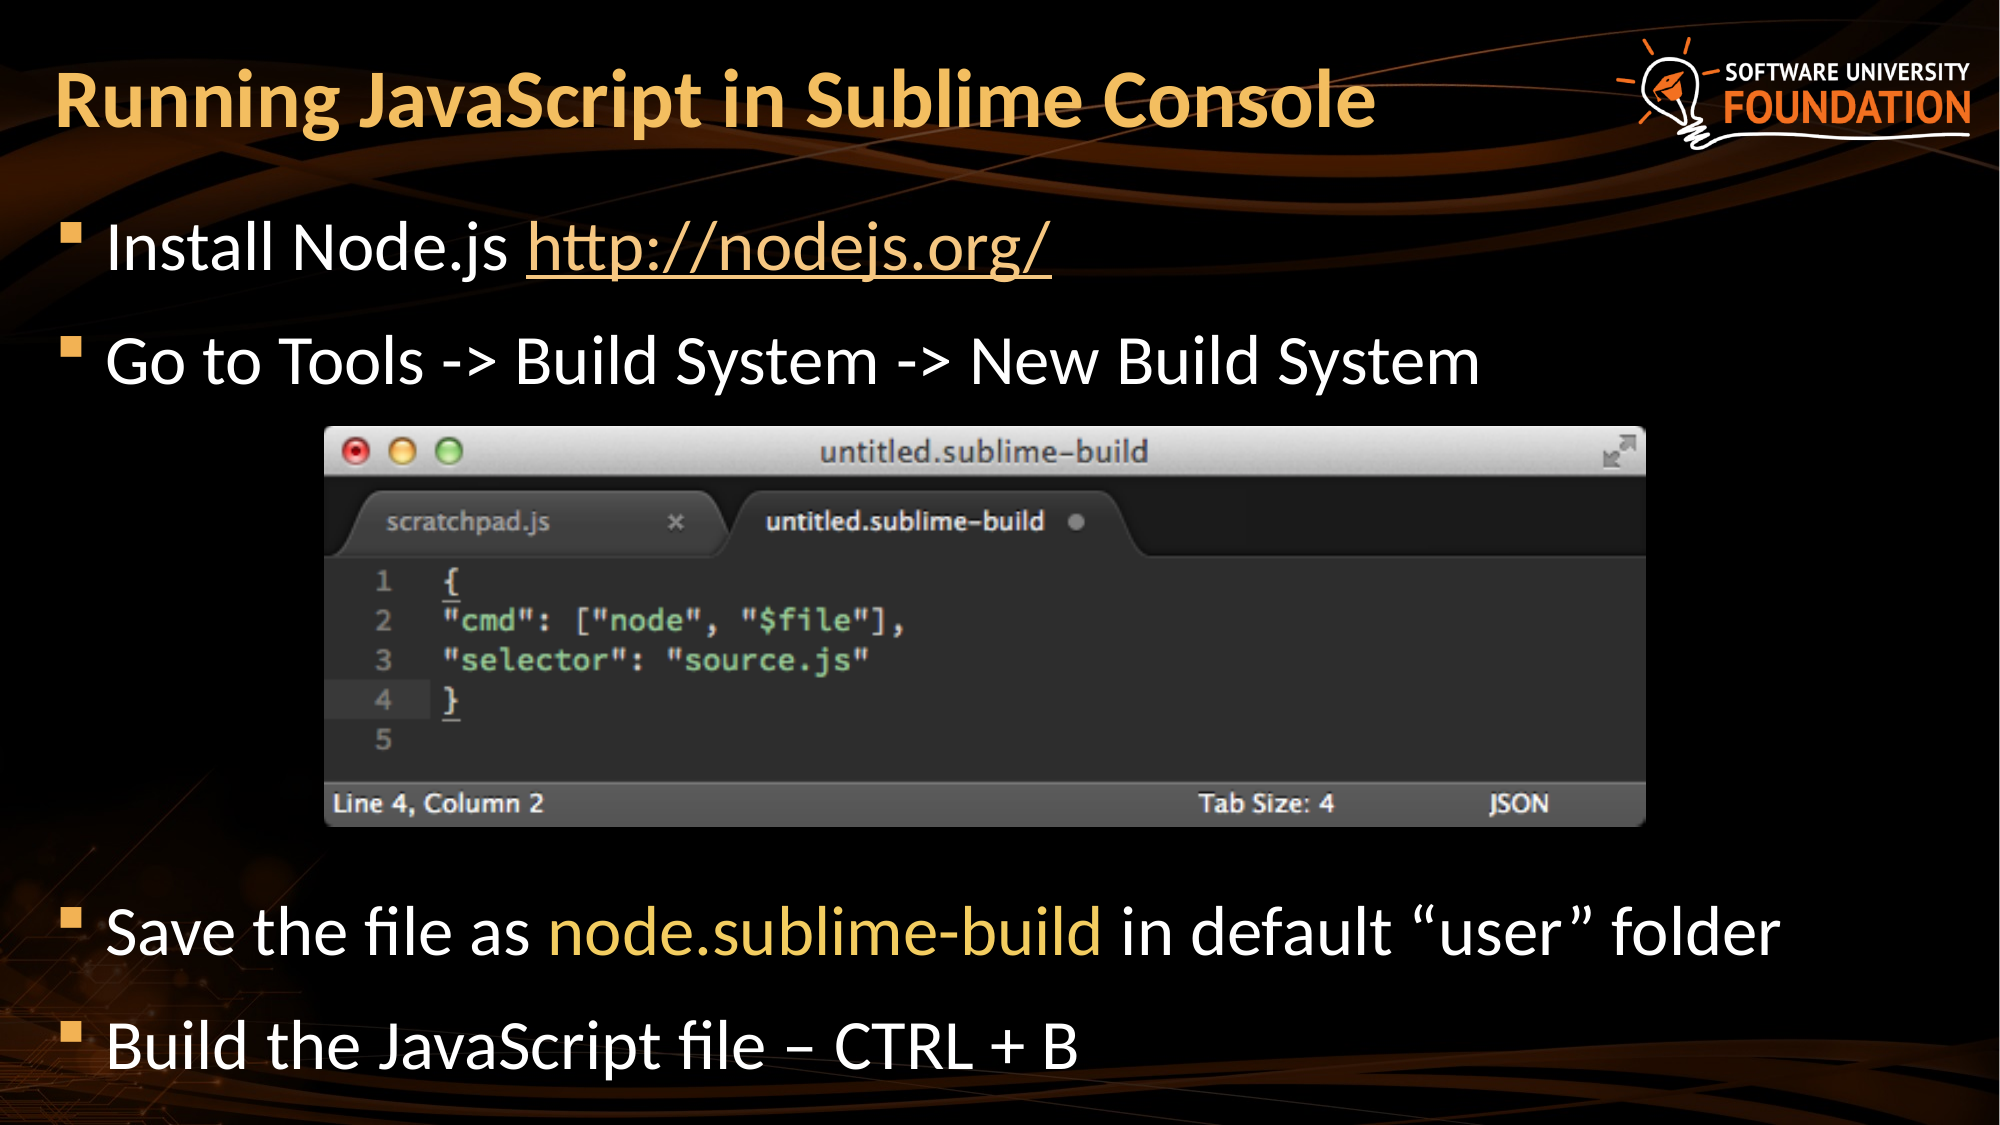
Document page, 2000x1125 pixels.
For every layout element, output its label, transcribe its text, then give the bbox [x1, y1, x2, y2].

title Running JavaScript in Sublime Console [37, 31, 1713, 170]
picture [0, 0, 2000, 1125]
list Install Node.js http://nodejs.org/ Go to Tools -> Build System -> New Build System Save the file as node.sublime-build in default “user” folder Build the JavaScript file – CTRL + B [37, 189, 1963, 1096]
